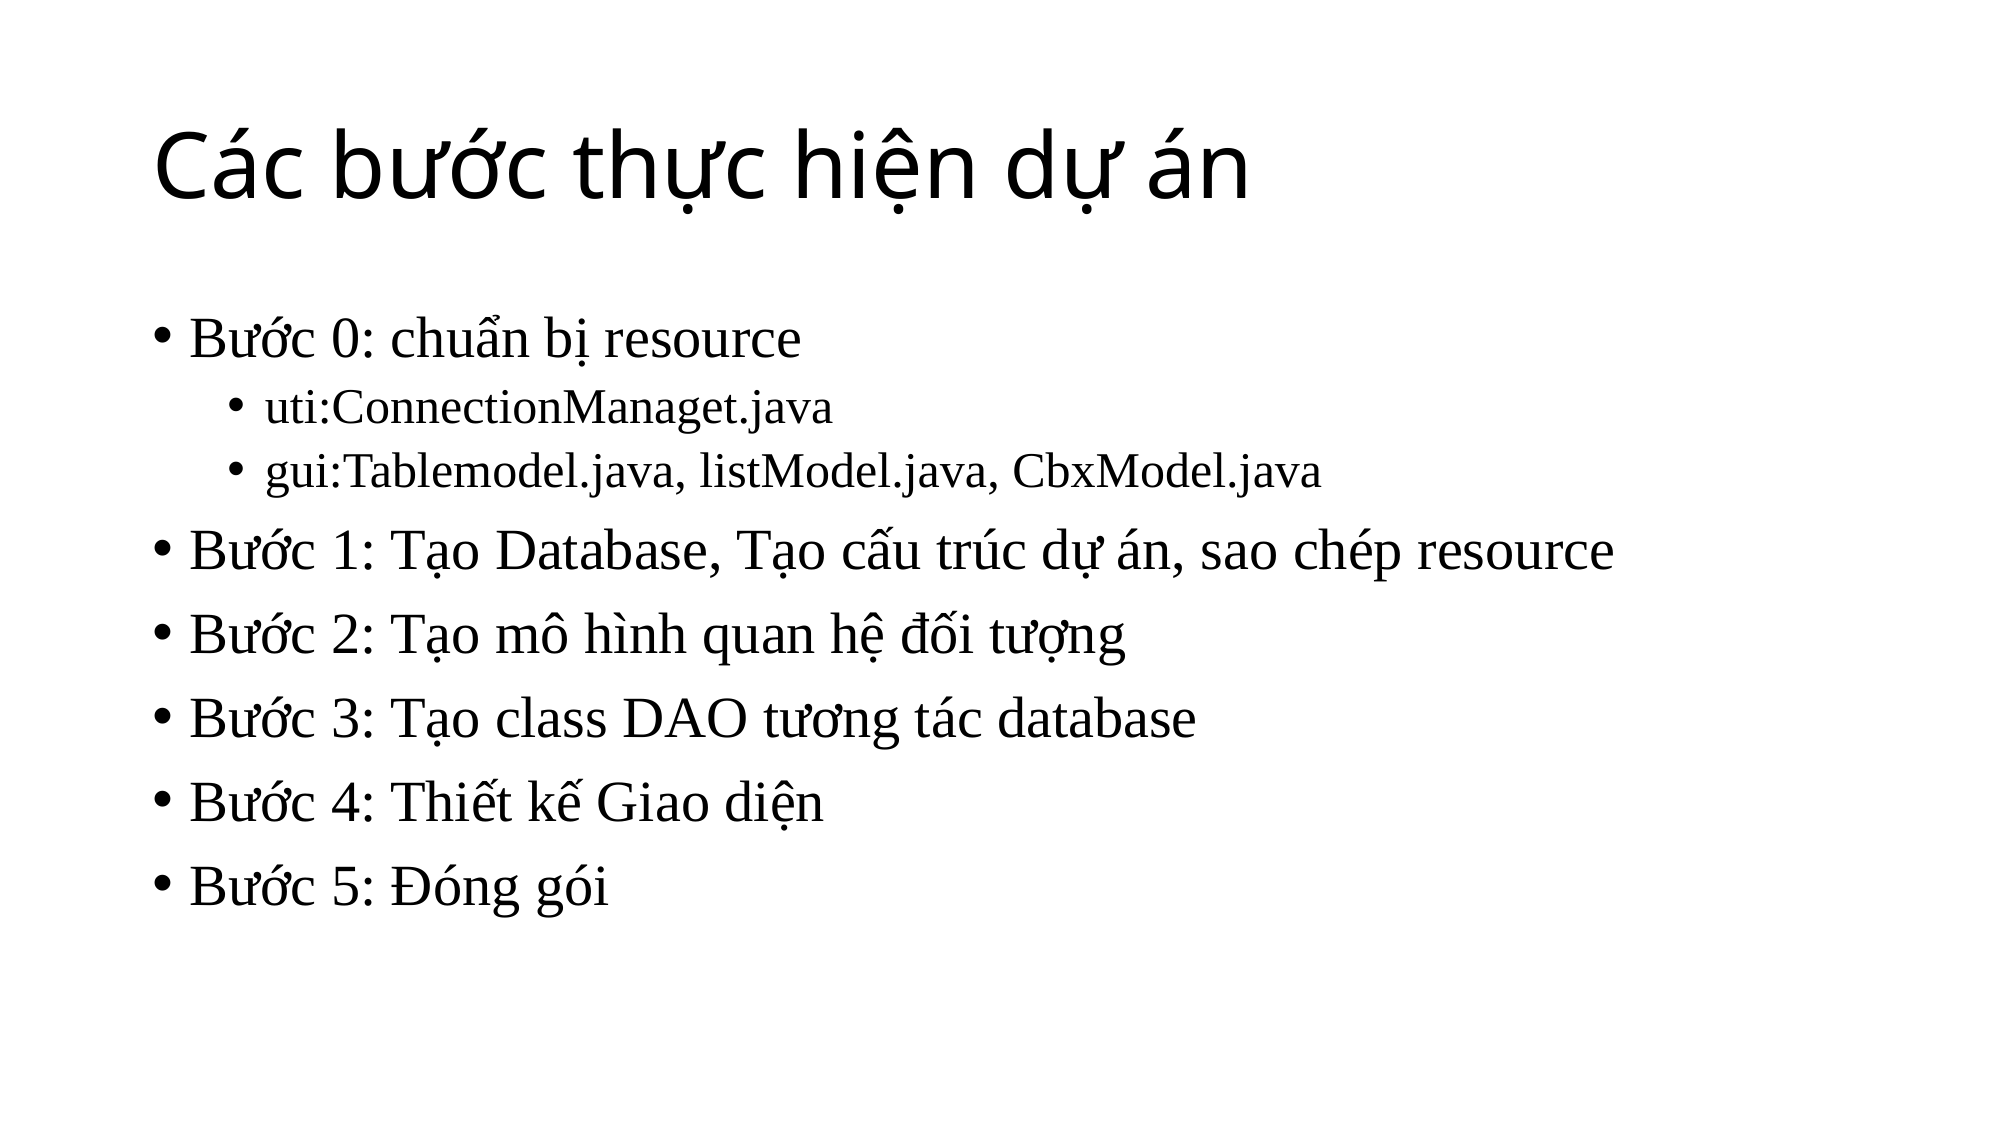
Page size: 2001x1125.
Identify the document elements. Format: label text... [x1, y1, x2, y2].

title Các bước thực hiện dự án [137, 59, 1863, 278]
list Bước 0: chuẩn bị resource uti:ConnectionManaget.java gui:Tablemodel.java, listModel.java, CbxModel.java Bước 1: Tạo Database, Tạo cấu trúc dự án, sao chép resource Bước 2: Tạo mô hình quan hệ đối tượng Bước 3: Tạo class DAO tương tác database Bước 4: Thiết kế Giao diện Bước 5: Đóng gói [137, 299, 1863, 1014]
